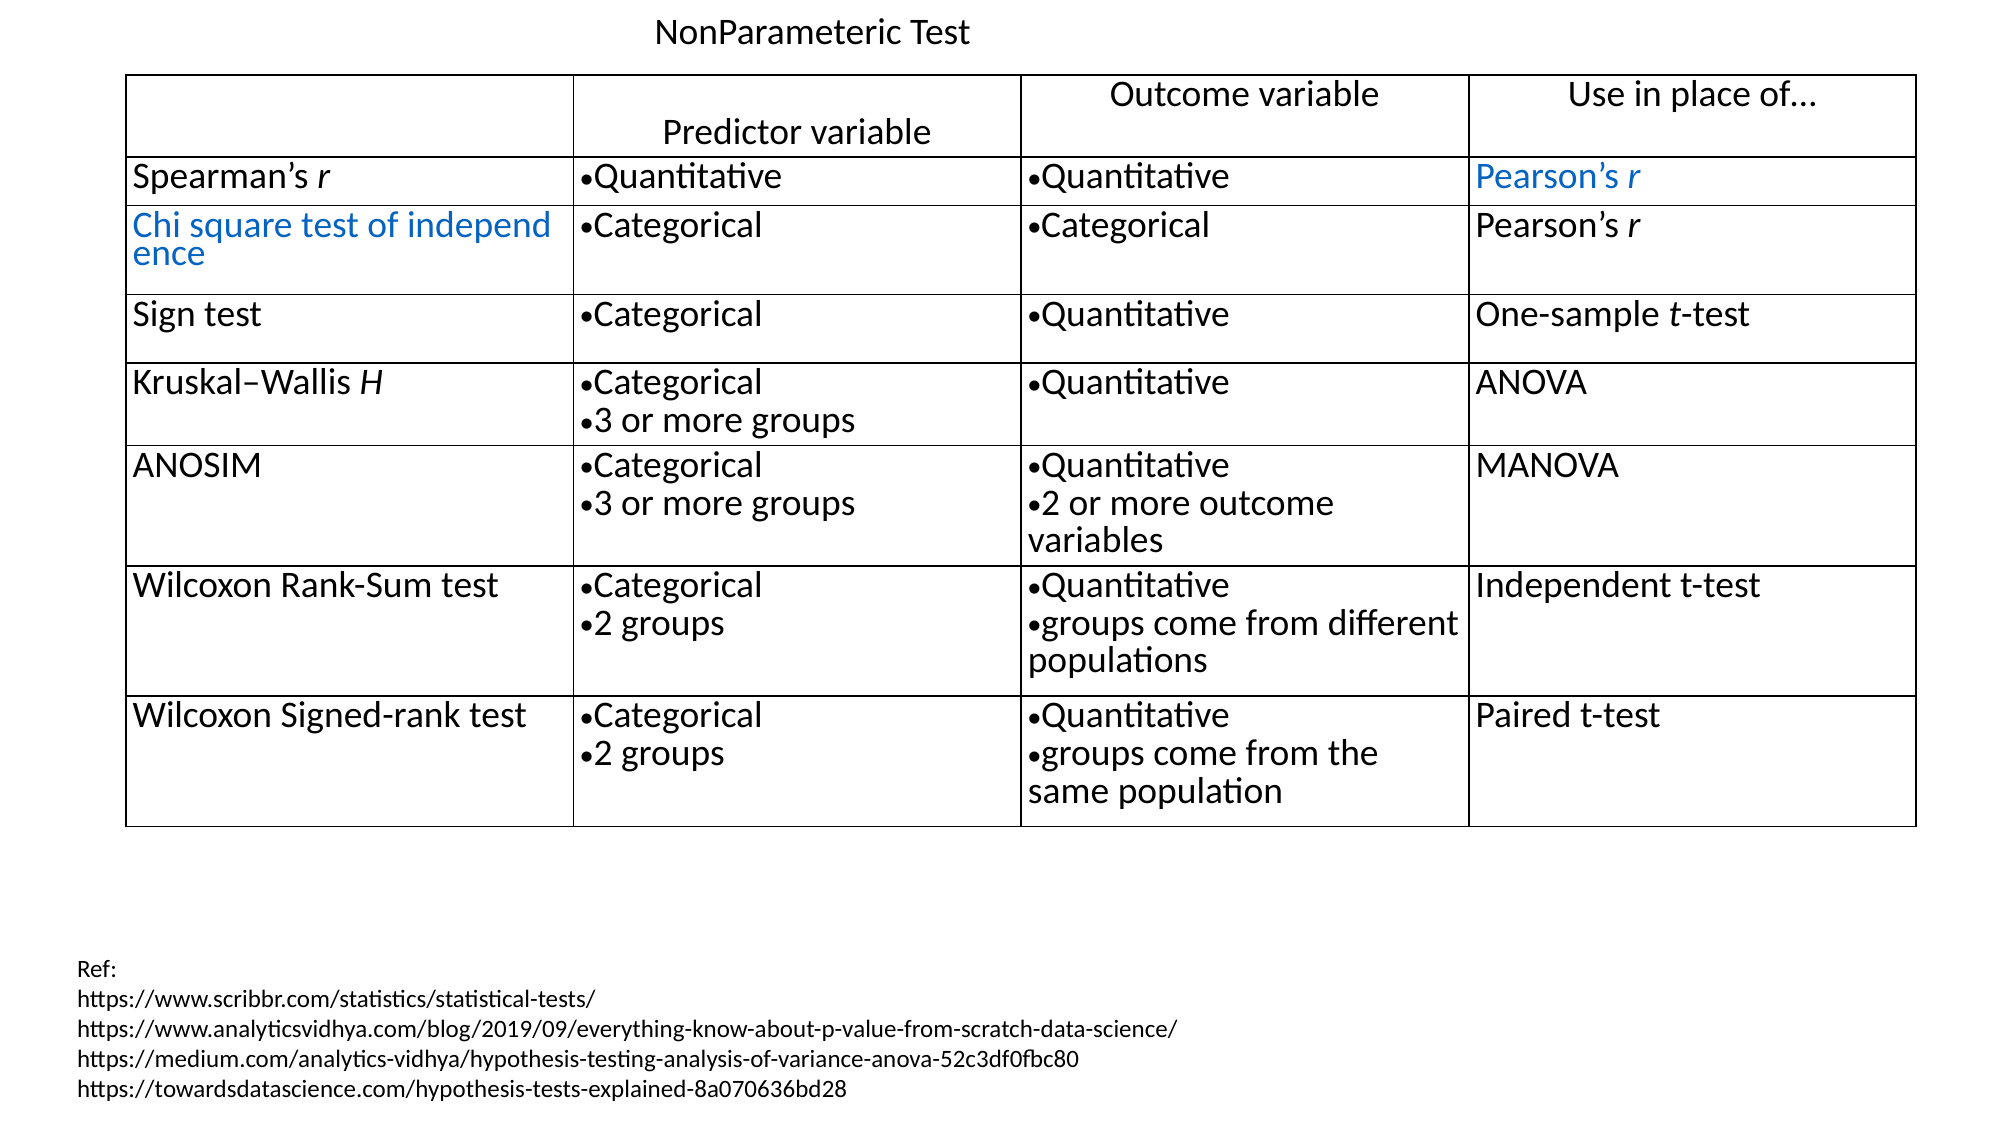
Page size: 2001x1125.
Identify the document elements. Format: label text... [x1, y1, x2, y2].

table_cell Categorical [574, 206, 1020, 294]
table_cell Independent t-test [1470, 567, 1915, 695]
table_cell One-sample t-test [1470, 295, 1915, 362]
table_cell Sign test [127, 295, 573, 362]
table_cell Categorical 3 or more groups [574, 364, 1020, 445]
table_cell ANOVA [1470, 364, 1915, 445]
table_cell Quantitative [1022, 158, 1468, 205]
table_cell Kruskal–Wallis H [127, 364, 573, 445]
table_header Predictor variable [574, 76, 1020, 156]
table_cell Chi square test of independence [127, 206, 573, 294]
table_cell Quantitative [574, 158, 1020, 205]
table_cell Quantitative [1022, 364, 1468, 445]
table_cell ANOSIM [127, 446, 573, 565]
table_header Use in place of… [1470, 76, 1915, 156]
table_cell Categorical [574, 295, 1020, 362]
table_header [127, 76, 573, 156]
table_cell Categorical 2 groups [574, 697, 1020, 826]
table_cell Quantitative groups come from different populations [1022, 567, 1468, 695]
table_cell Spearman’s r [127, 158, 573, 205]
table_cell Quantitative groups come from the same population [1022, 697, 1468, 826]
text_box NonParameteric Test [639, 0, 1105, 60]
table_cell Quantitative 2 or more outcome variables [1022, 446, 1468, 565]
table_cell Quantitative [1022, 295, 1468, 362]
table_cell MANOVA [1470, 446, 1915, 565]
table_cell Categorical [1022, 206, 1468, 294]
table_cell Pearson’s r [1470, 206, 1915, 294]
table_header Outcome variable [1022, 76, 1468, 156]
text_box Ref: https://www.scribbr.com/statistics/statistical-tests/ https://www.analyticsvidhya.com/blog/2019/09/everything-know-about-p-value-from-scratch-data-science/ https://medium.com/analytics-vidhya/hypothesis-testing-analysis-of-variance-anova-52c3df0fbc80 https://towardsdatascience.com/hypothesis-tests-explained-8a070636bd28 [62, 915, 1805, 1110]
table_cell Categorical 2 groups [574, 567, 1020, 695]
table_cell Wilcoxon Rank-Sum test [127, 567, 573, 695]
table_cell Categorical 3 or more groups [574, 446, 1020, 565]
table_cell Paired t-test [1470, 697, 1915, 826]
table_cell Pearson’s r [1470, 158, 1915, 205]
table_cell Wilcoxon Signed-rank test [127, 697, 573, 826]
